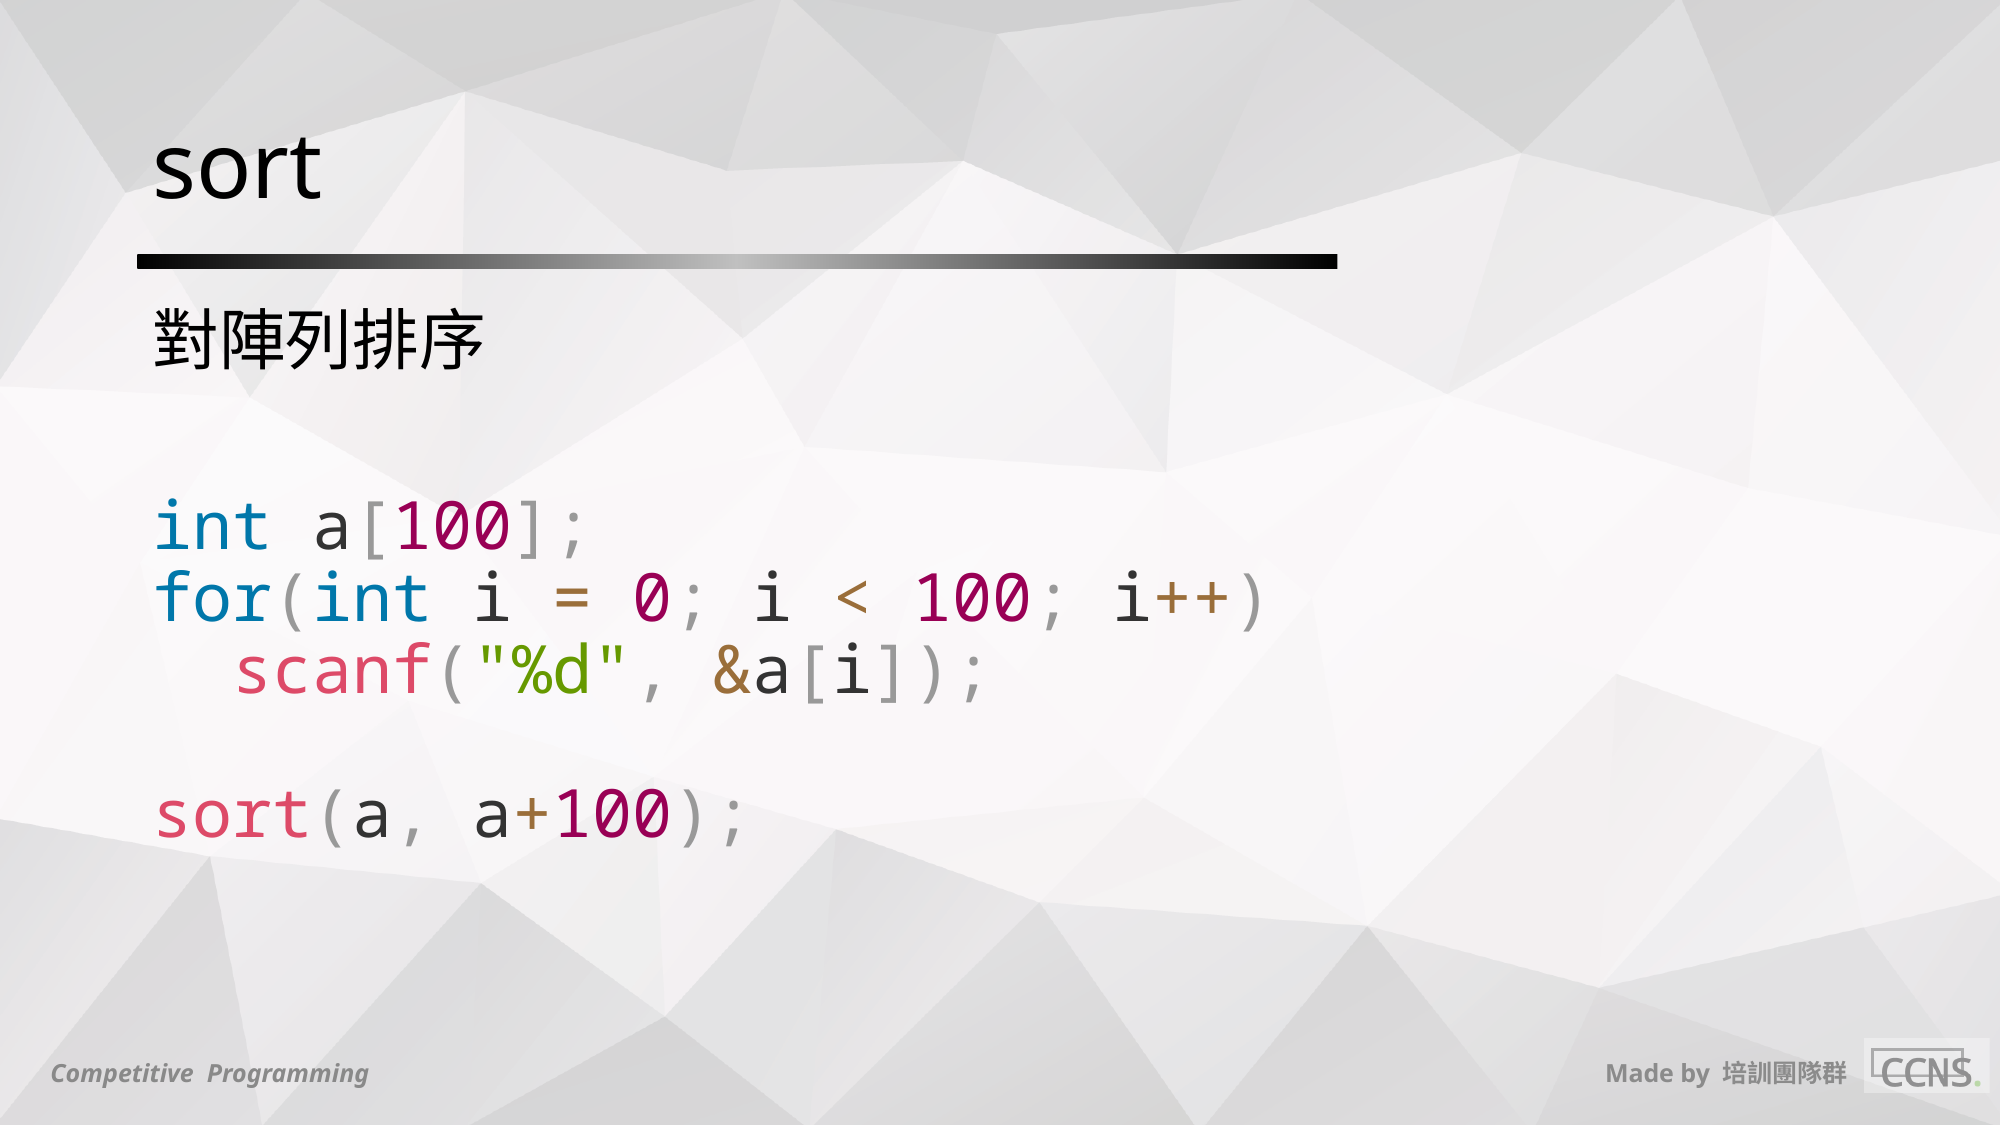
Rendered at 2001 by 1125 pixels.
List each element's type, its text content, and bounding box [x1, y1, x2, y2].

list 對陣列排序 int a[100]; for(int i = 0; i < 100; i++) scanf("%d", &a[i]); sort(a, a+100); [137, 299, 1863, 1014]
title sort [137, 59, 1863, 278]
picture [0, 0, 2000, 1125]
